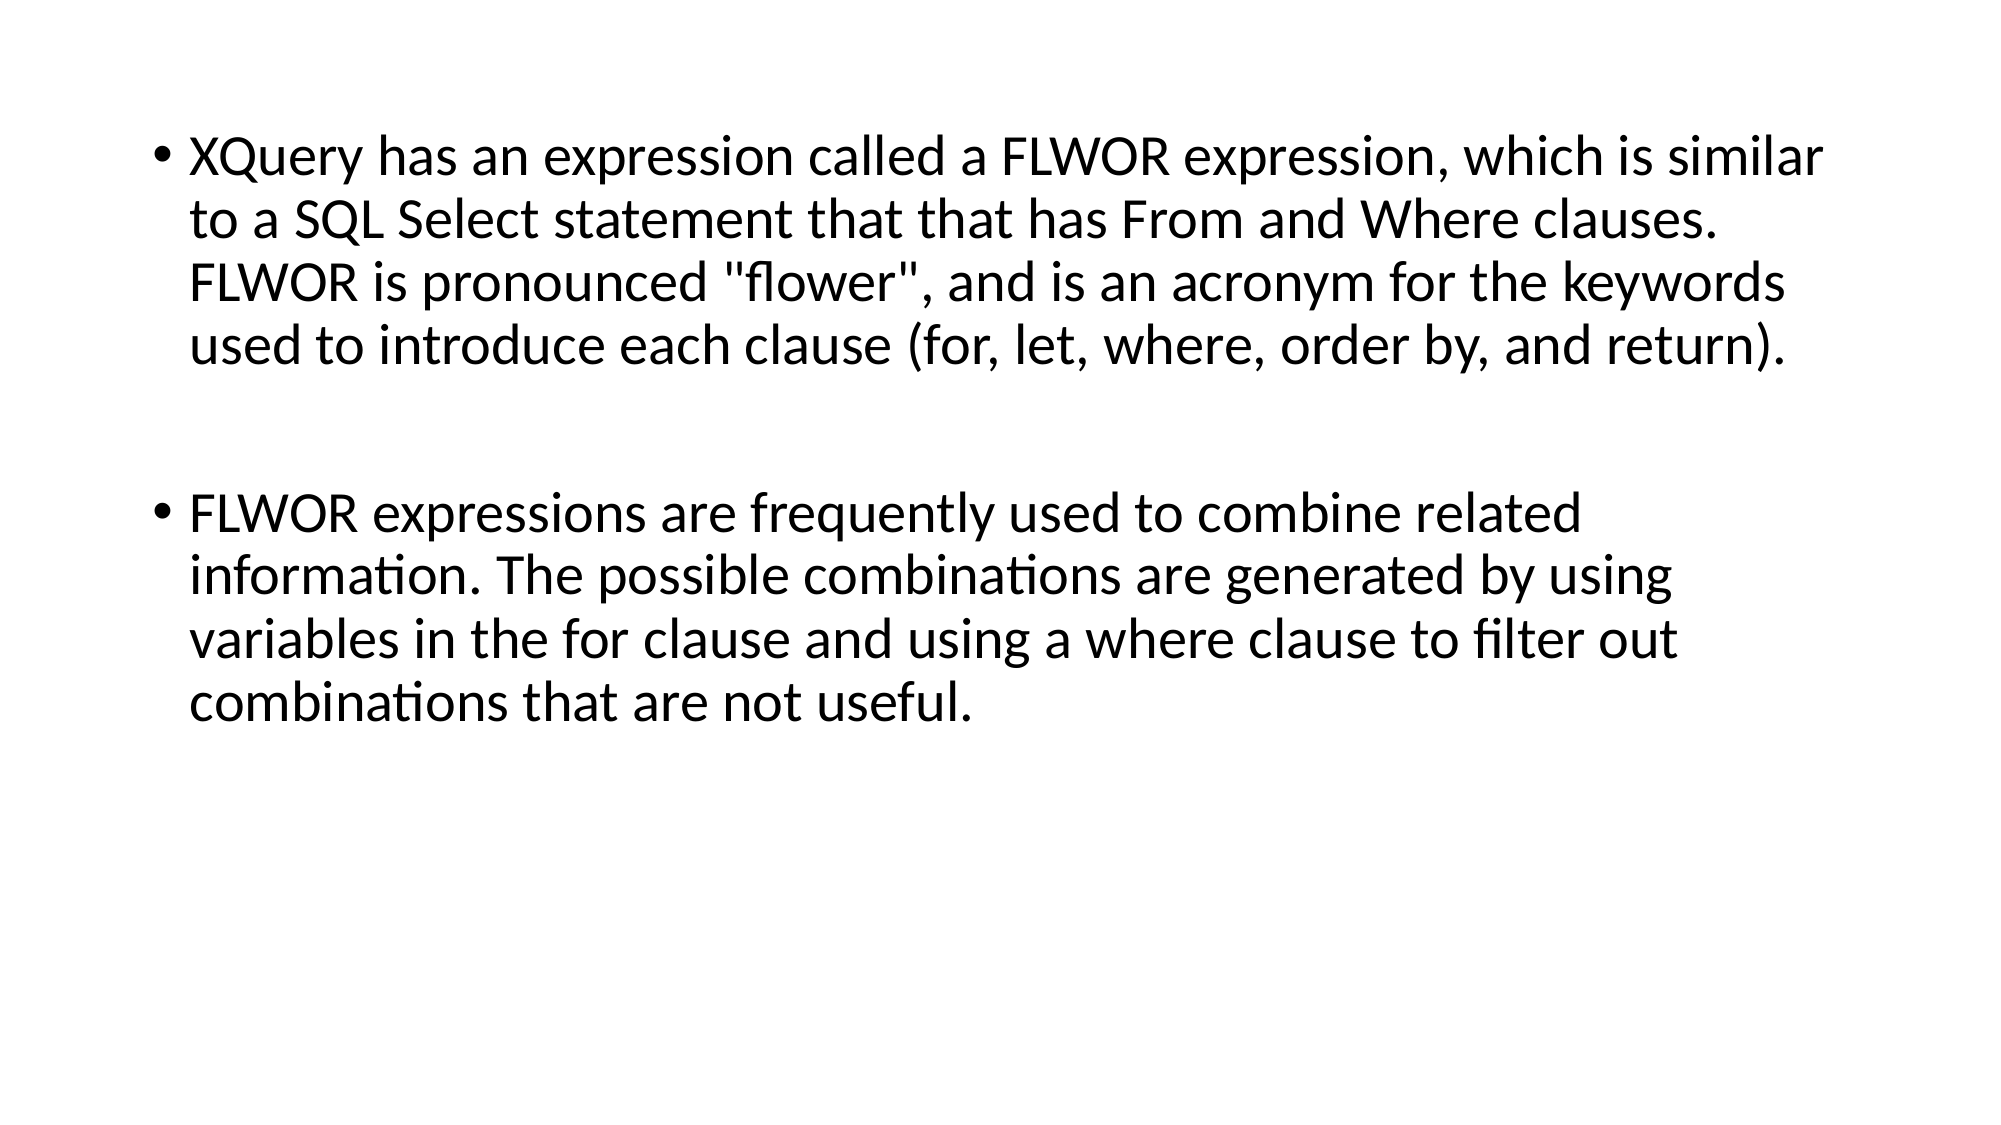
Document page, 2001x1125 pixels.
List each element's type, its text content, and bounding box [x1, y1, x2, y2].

list XQuery has an expression called a FLWOR expression, which is similar to a SQL Select statement that that has From and Where clauses. FLWOR is pronounced "flower", and is an acronym for the keywords used to introduce each clause (for, let, where, order by, and return). FLWOR expressions are frequently used to combine related information. The possible combinations are generated by using variables in the for clause and using a where clause to filter out combinations that are not useful. [137, 117, 1863, 1014]
